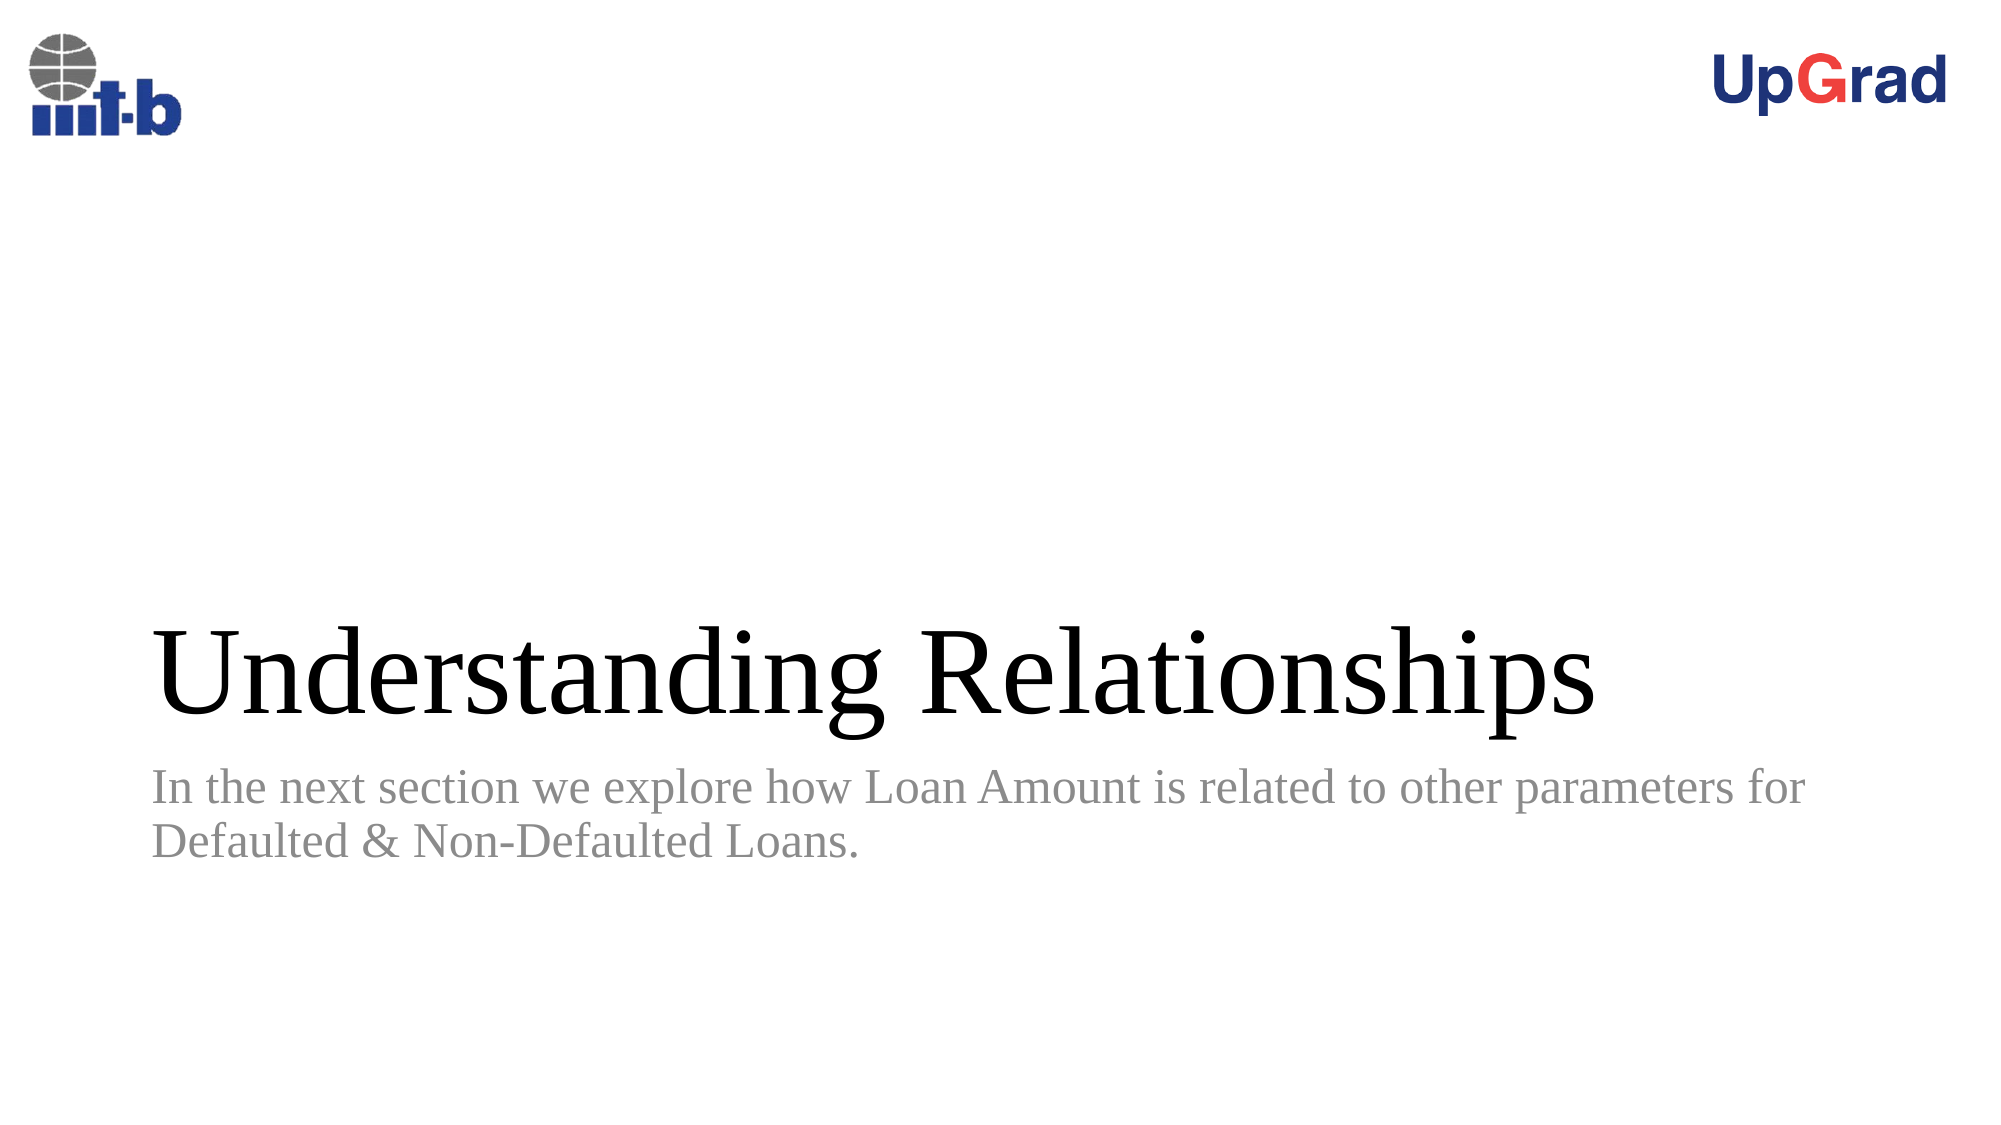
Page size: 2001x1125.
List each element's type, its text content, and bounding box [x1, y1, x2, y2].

title Understanding Relationships [136, 280, 1862, 749]
list In the next section we explore how Loan Amount is related to other parameters for Defaulted & Non-Defaulted Loans. [136, 752, 1862, 999]
picture [0, 29, 208, 163]
picture [1714, 53, 1952, 116]
